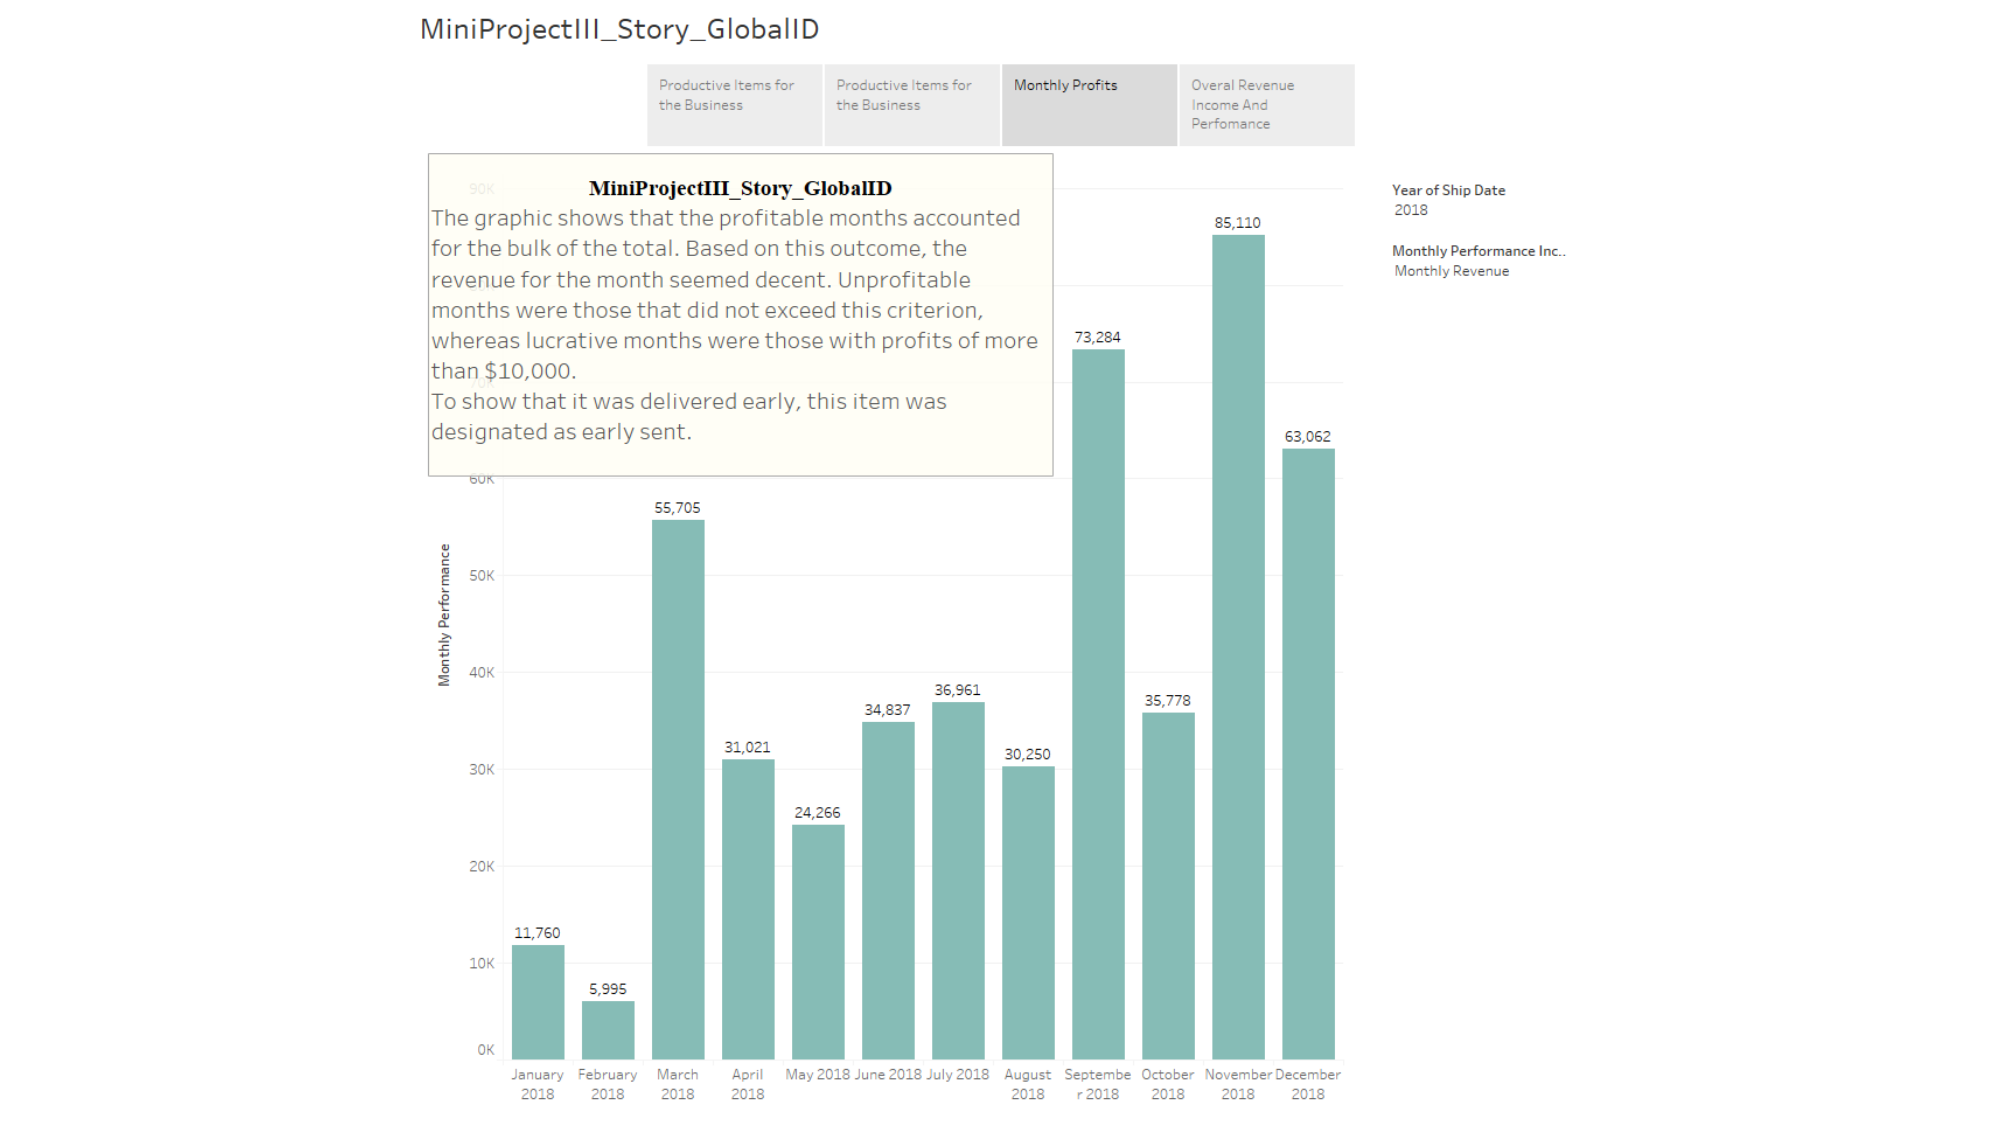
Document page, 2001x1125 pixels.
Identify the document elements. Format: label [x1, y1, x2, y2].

picture [407, 0, 1593, 1125]
